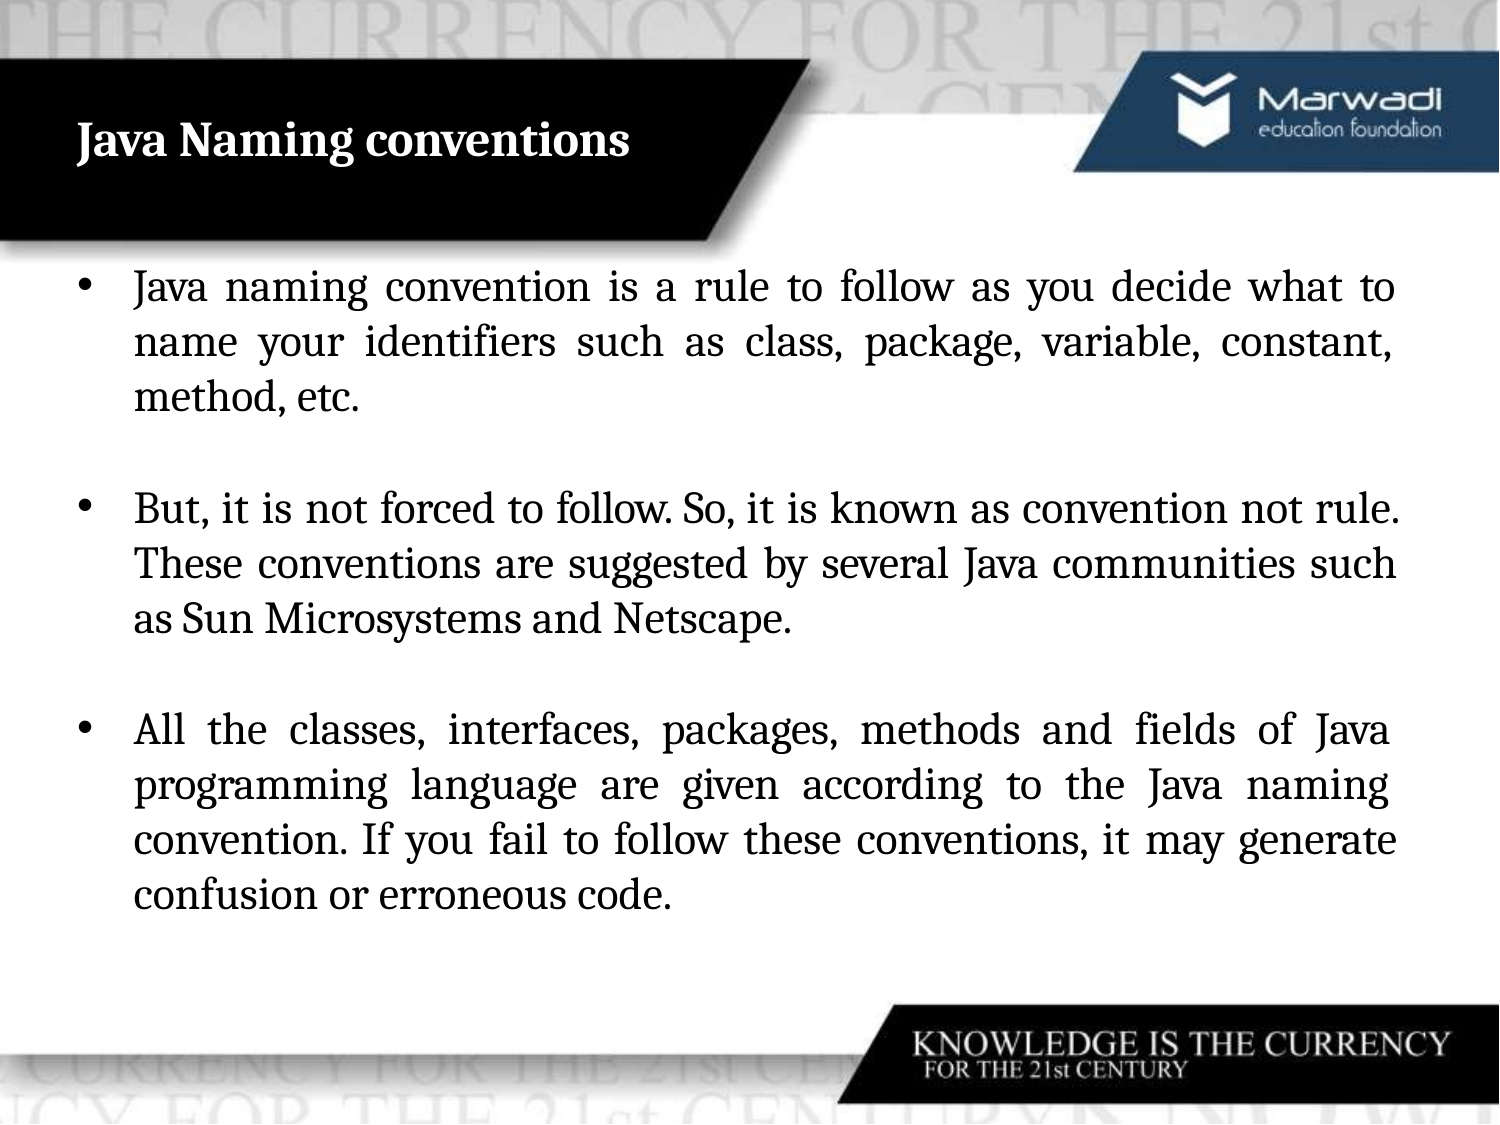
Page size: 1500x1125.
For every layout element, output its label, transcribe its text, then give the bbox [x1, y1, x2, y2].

text_box Java naming convention is a rule to follow as you decide what to name your identifiers such as class, package, variable, constant, method, etc. But, it is not forced to follow. So, it is known as convention not rule. These conventions are suggested by several Java communities such as Sun Microsystems and Netscape. All the classes, interfaces, packages, methods and fields of Java programming language are given according to the Java naming convention. If you fail to follow these conventions, it may generate confusion or erroneous code. [75, 253, 1413, 919]
title Java Naming conventions [74, 103, 649, 294]
picture [0, 0, 1499, 1124]
